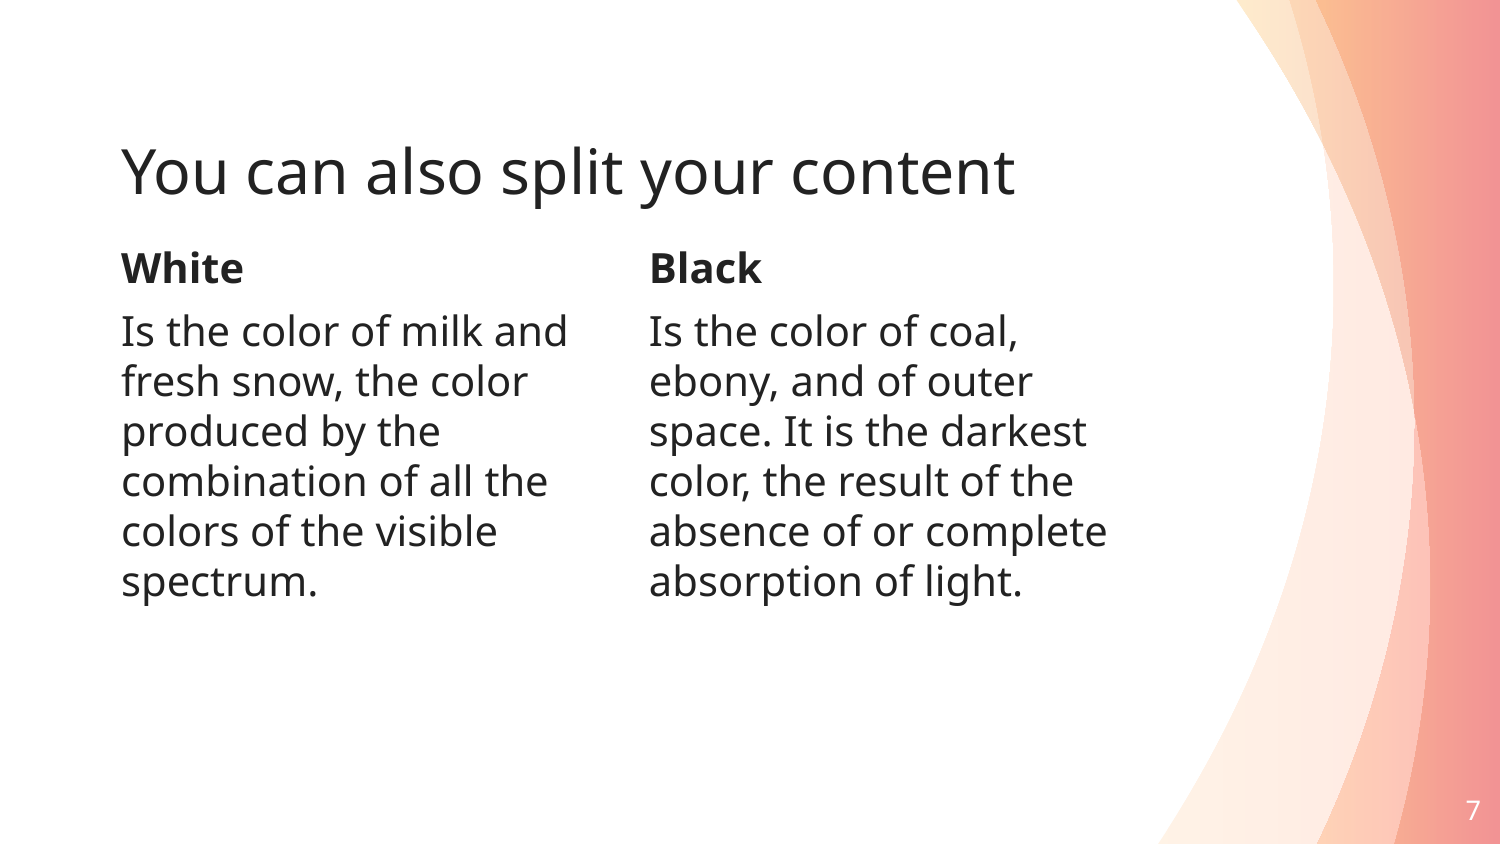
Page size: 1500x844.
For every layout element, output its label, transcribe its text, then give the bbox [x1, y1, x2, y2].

list Black Is the color of coal, ebony, and of outer space. It is the darkest color, the result of the absence of or complete absorption of light. [648, 242, 1124, 724]
list White Is the color of milk and fresh snow, the color produced by the combination of all the colors of the visible spectrum. [121, 242, 596, 724]
title You can also split your content [121, 84, 1111, 207]
slide_number ‹#› [1391, 779, 1482, 844]
